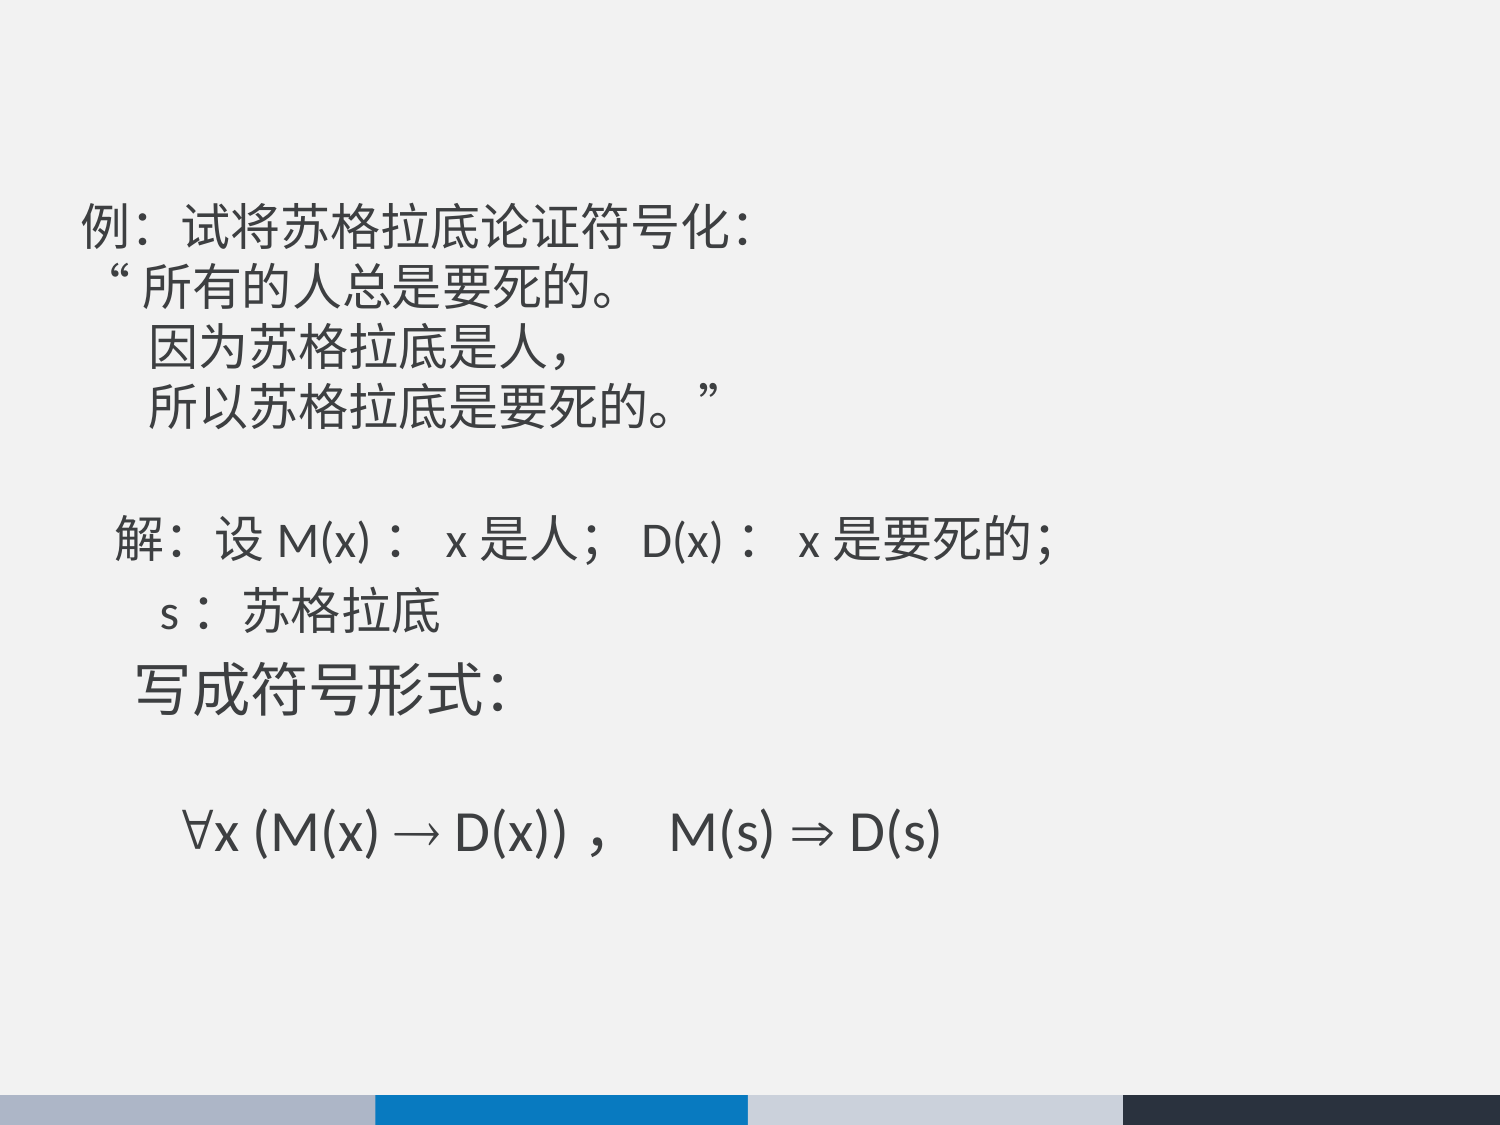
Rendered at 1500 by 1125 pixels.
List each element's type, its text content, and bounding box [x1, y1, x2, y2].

text_box 例：试将苏格拉底论证符号化： “所有的人总是要死的。 因为苏格拉底是人， 所以苏格拉底是要死的。” 解：设M(x)：x是人；D(x)：x是要死的； s：苏格拉底 写成符号形式： x (M(x)  D(x))， M(s)  D(s) [65, 68, 1439, 871]
